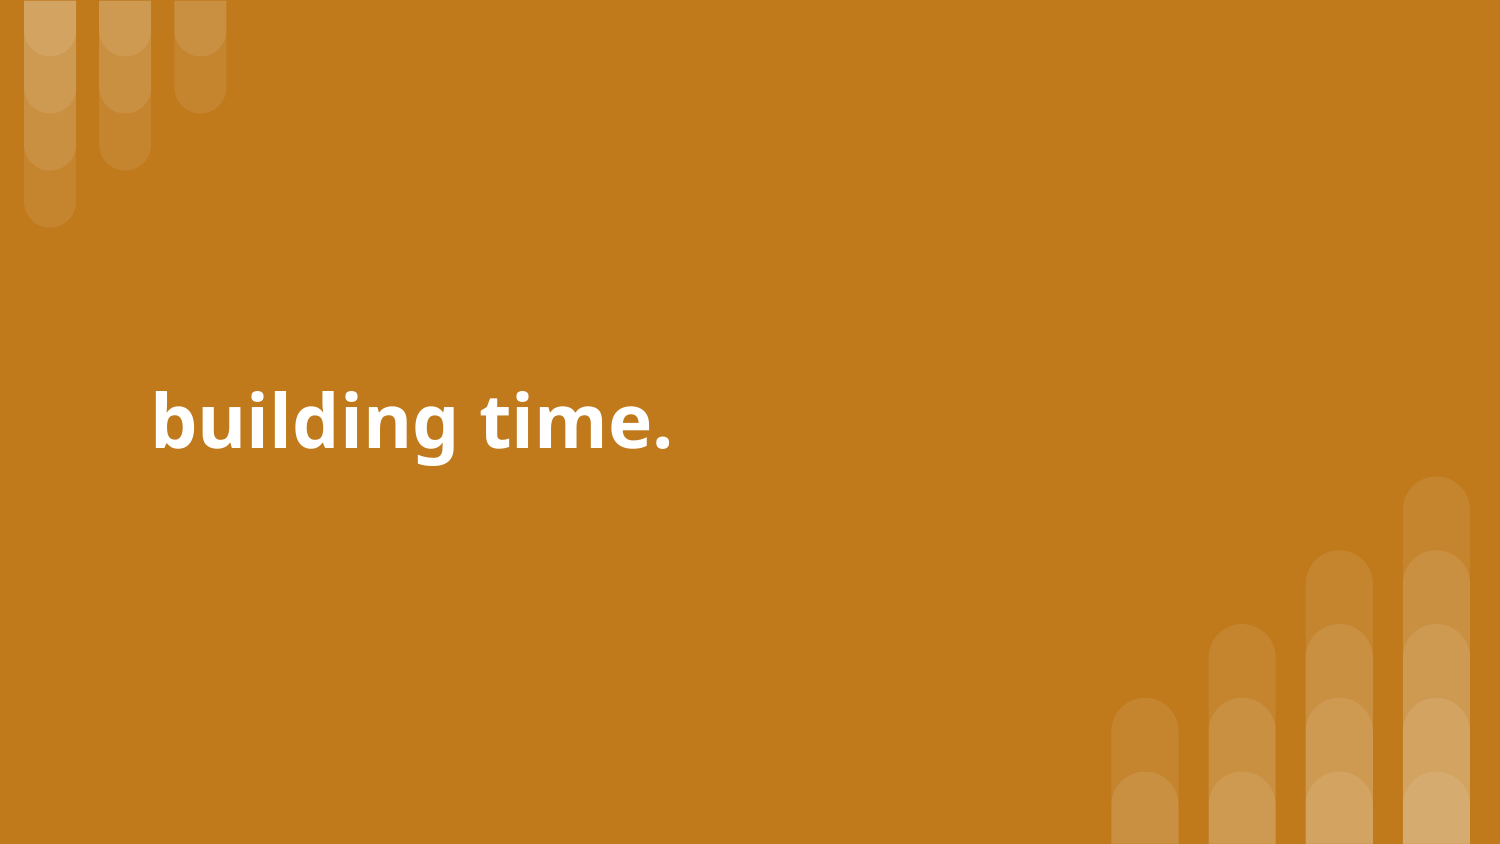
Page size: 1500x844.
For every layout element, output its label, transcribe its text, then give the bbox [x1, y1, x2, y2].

title building time. [135, 264, 1097, 572]
